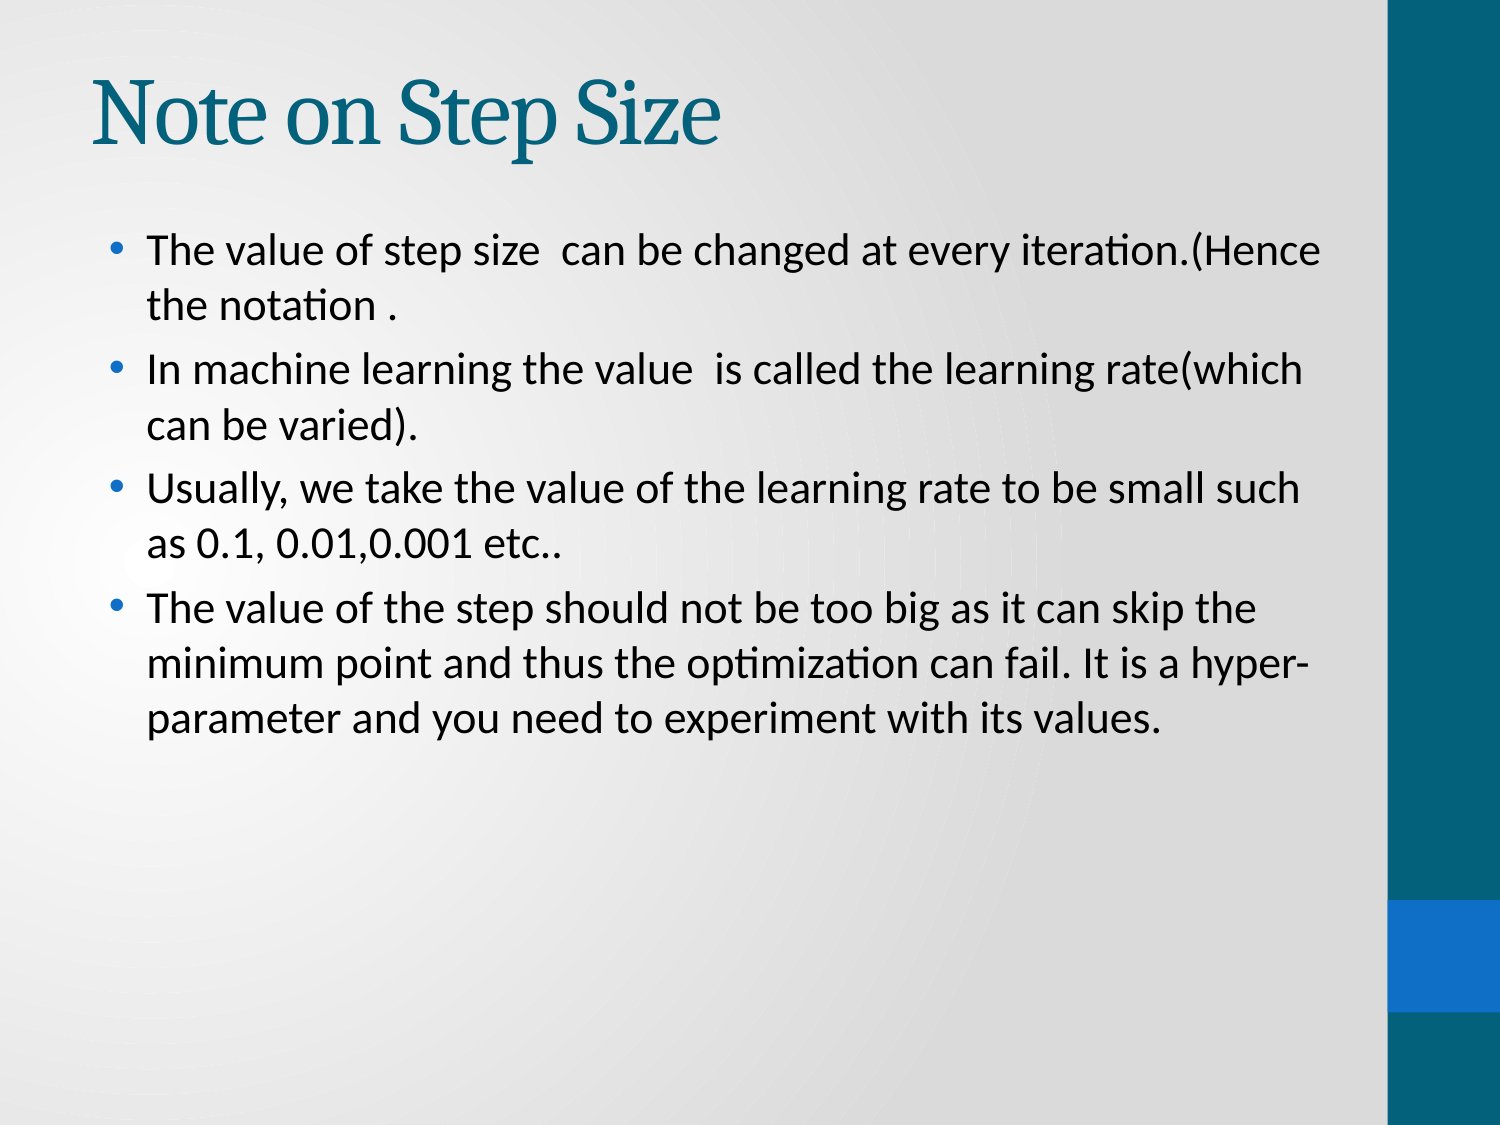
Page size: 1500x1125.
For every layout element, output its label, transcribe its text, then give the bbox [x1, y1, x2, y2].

title Note on Step Size [75, 12, 1325, 200]
